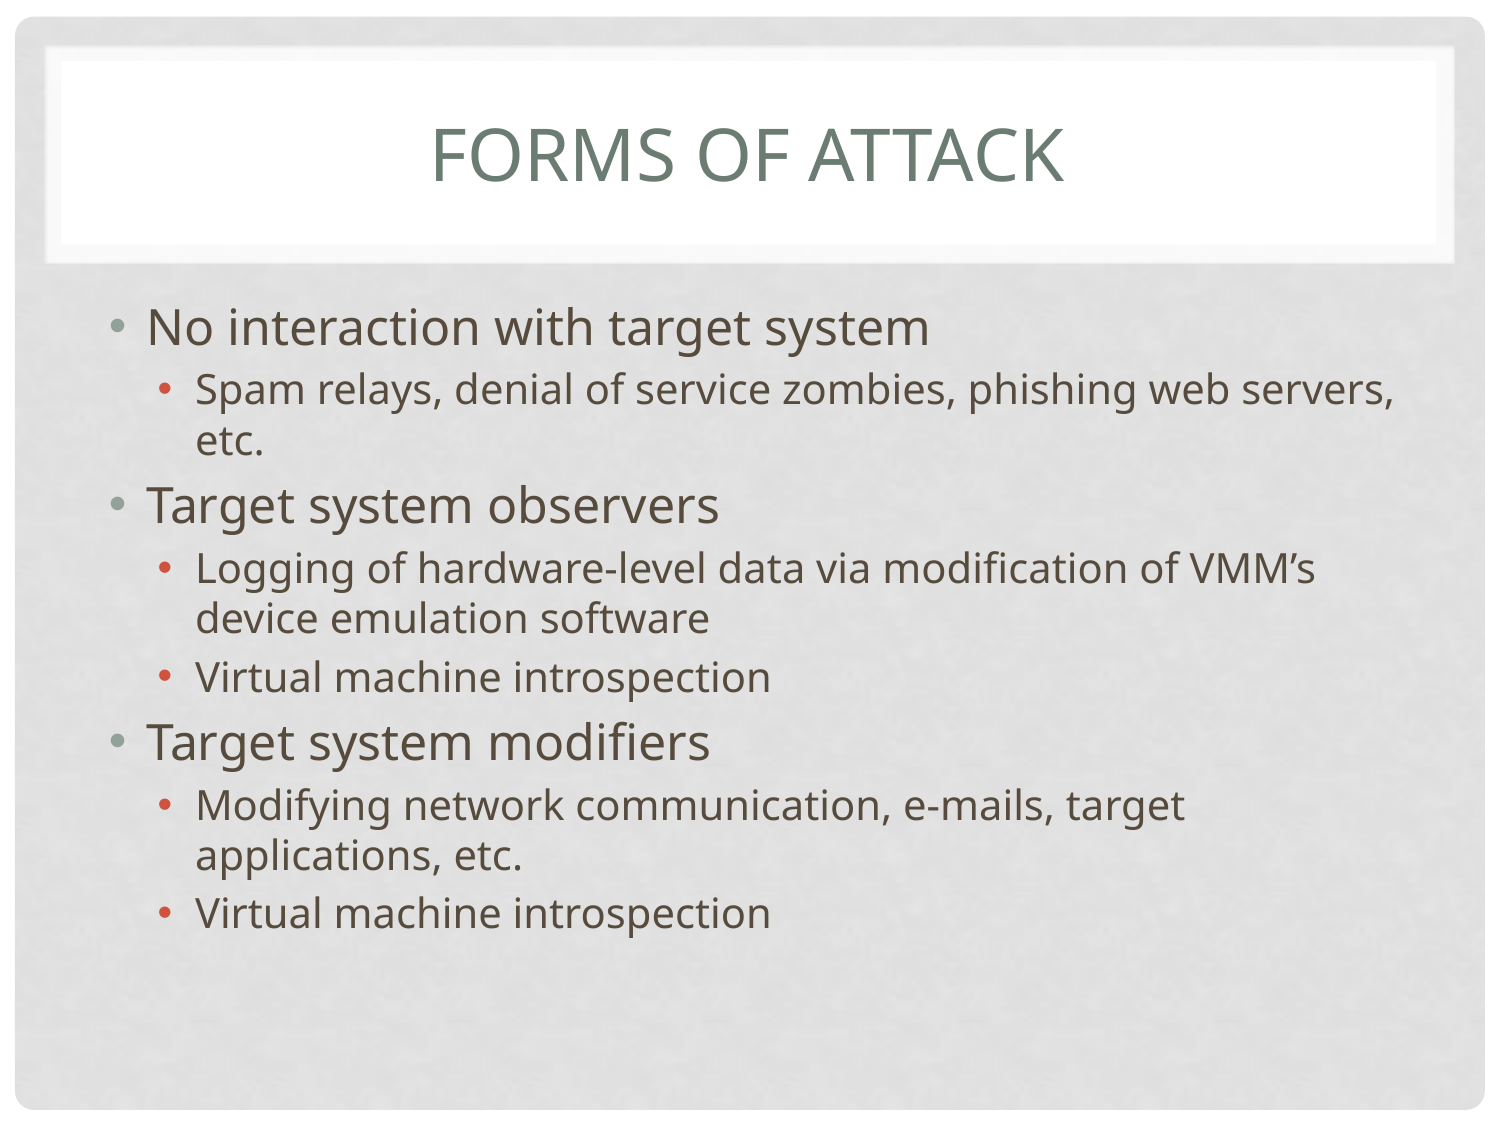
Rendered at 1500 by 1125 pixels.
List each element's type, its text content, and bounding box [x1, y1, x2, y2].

list No interaction with target system Spam relays, denial of service zombies, phishing web servers, etc. Target system observers Logging of hardware-level data via modification of VMM’s device emulation software Virtual machine introspection Target system modifiers Modifying network communication, e-mails, target applications, etc. Virtual machine introspection [75, 287, 1425, 1005]
title Forms of Attack [69, 66, 1425, 238]
